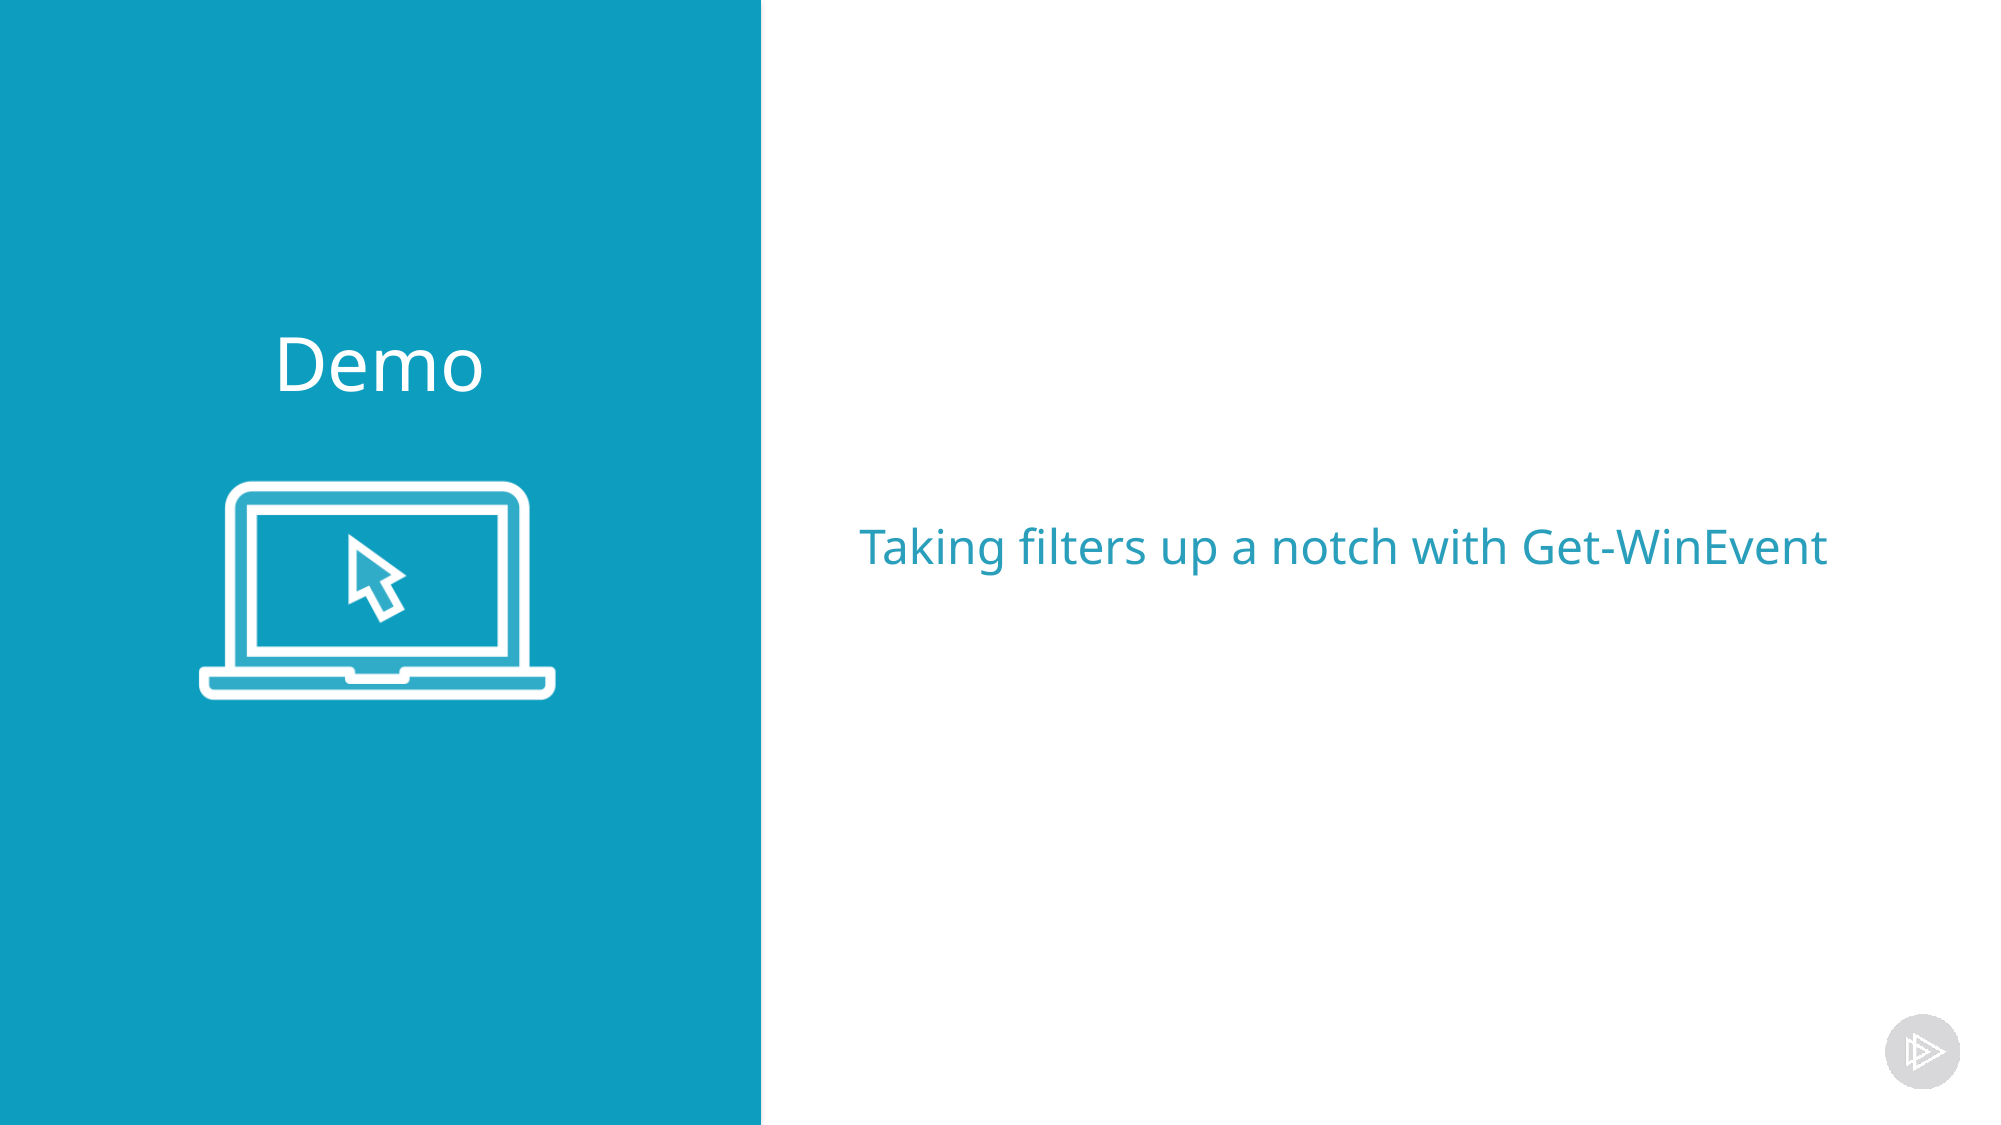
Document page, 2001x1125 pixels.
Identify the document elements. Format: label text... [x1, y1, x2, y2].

list Taking filters up a notch with Get-WinEvent [849, 53, 1911, 1037]
picture [199, 481, 555, 700]
